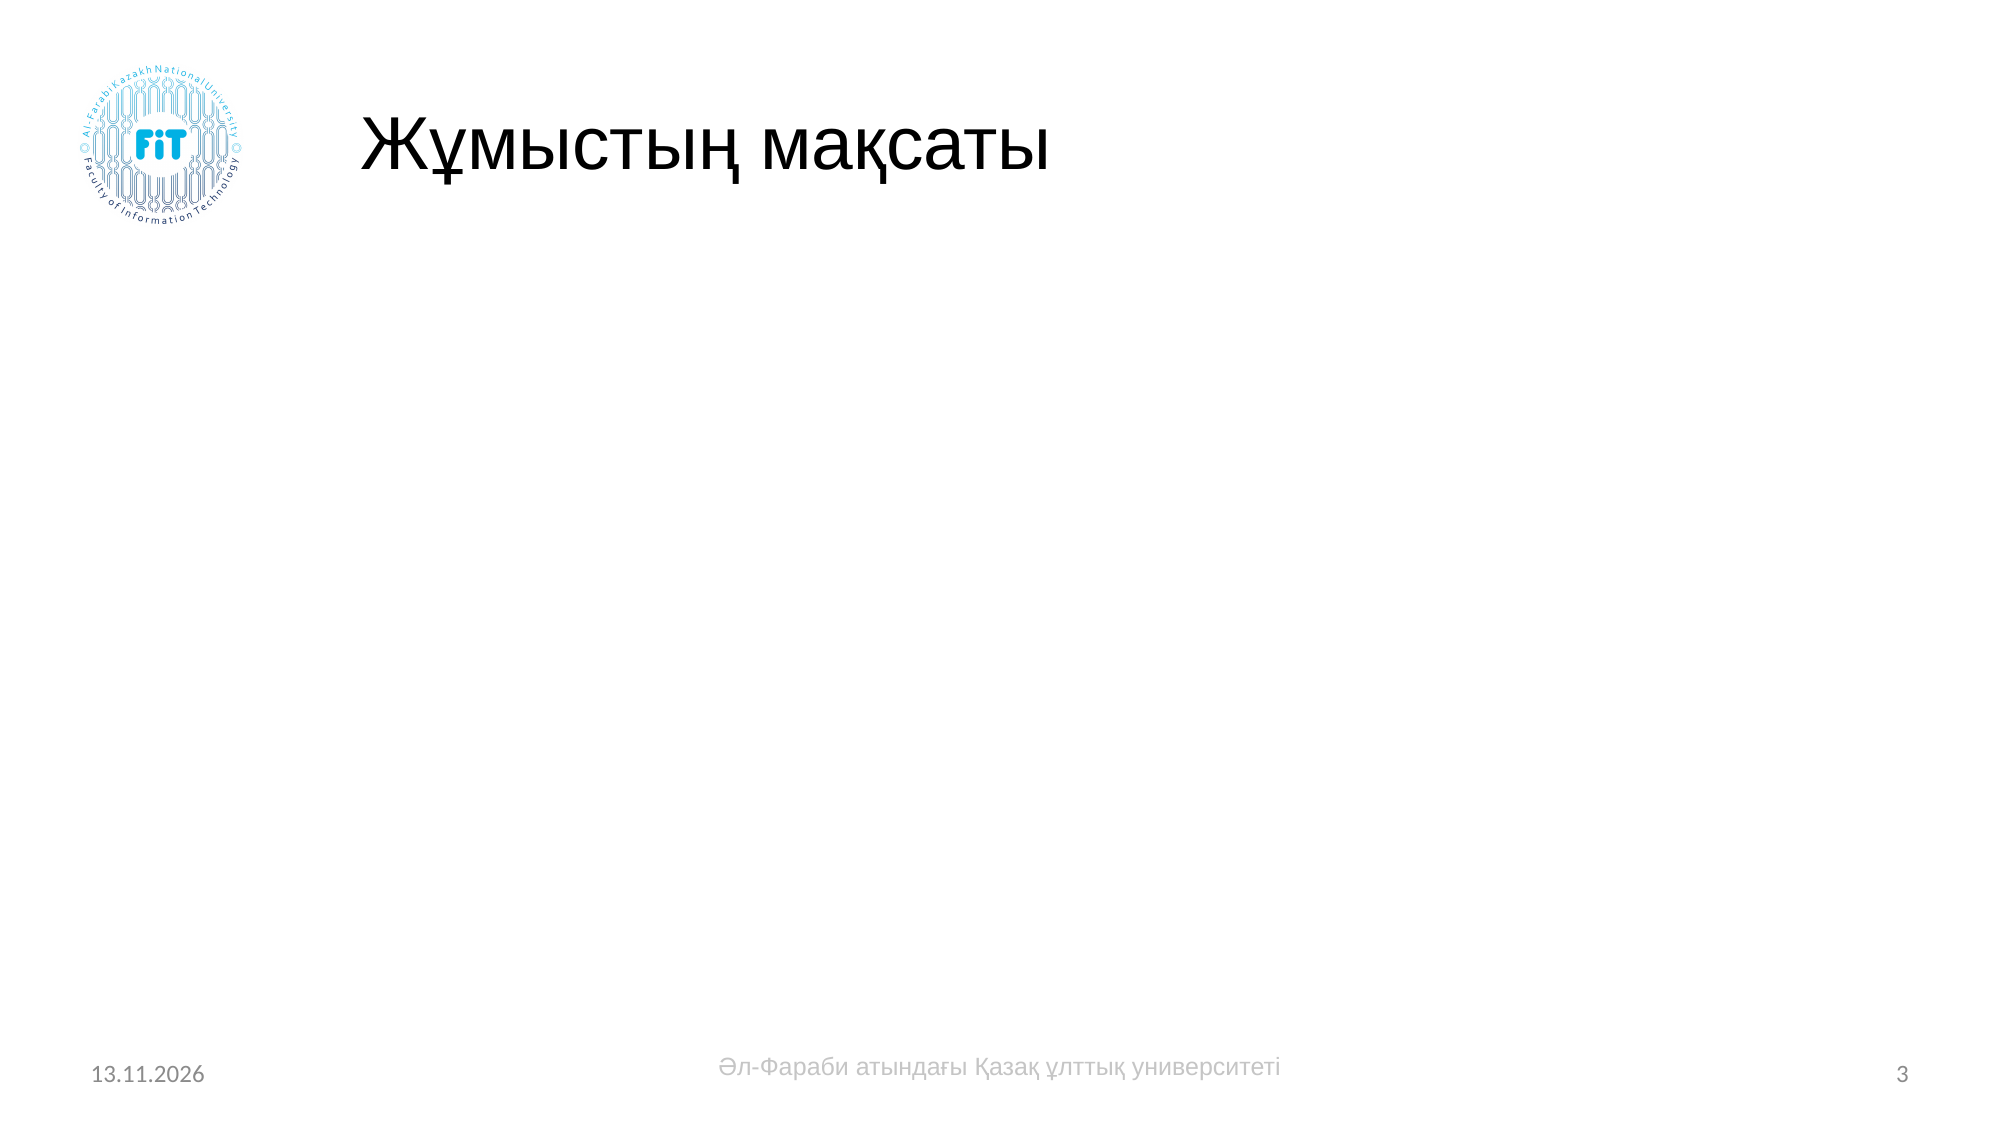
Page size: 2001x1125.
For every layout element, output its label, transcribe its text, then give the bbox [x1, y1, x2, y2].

slide_number 3 [1477, 1042, 1924, 1103]
footer Әл-Фараби атындағы Қазақ ұлттық университеті [662, 1042, 1338, 1103]
title Жұмыстың мақсаты [345, 59, 1924, 232]
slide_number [75, 1042, 523, 1103]
picture [75, 59, 246, 232]
